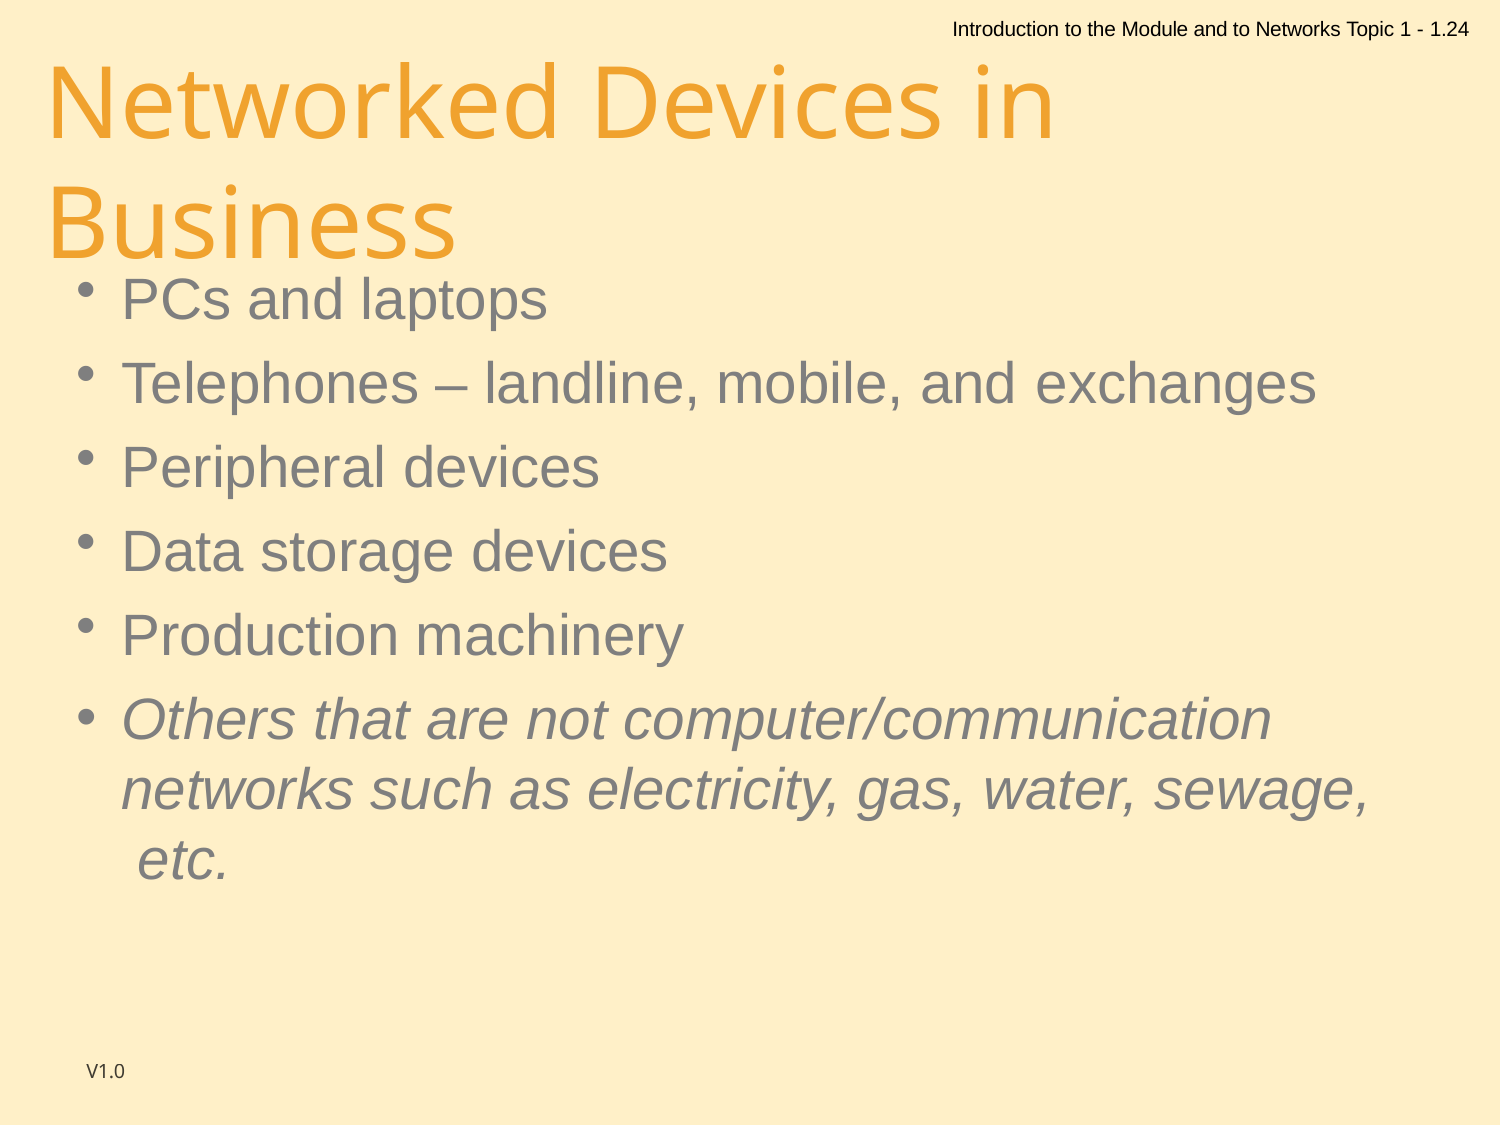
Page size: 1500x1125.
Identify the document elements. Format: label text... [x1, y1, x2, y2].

text_box Introduction to the Module and to Networks Topic 1 - 1.24 [950, 13, 1488, 41]
slide_number V1.0 [84, 892, 591, 1125]
text_box PCs and laptops Telephones – landline, mobile, and exchanges Peripheral devices Data storage devices Production machinery Others that are not computer/communication networks such as electricity, gas, water, sewage, etc. [74, 245, 1386, 892]
title Networked Devices in Business [42, 36, 1331, 279]
